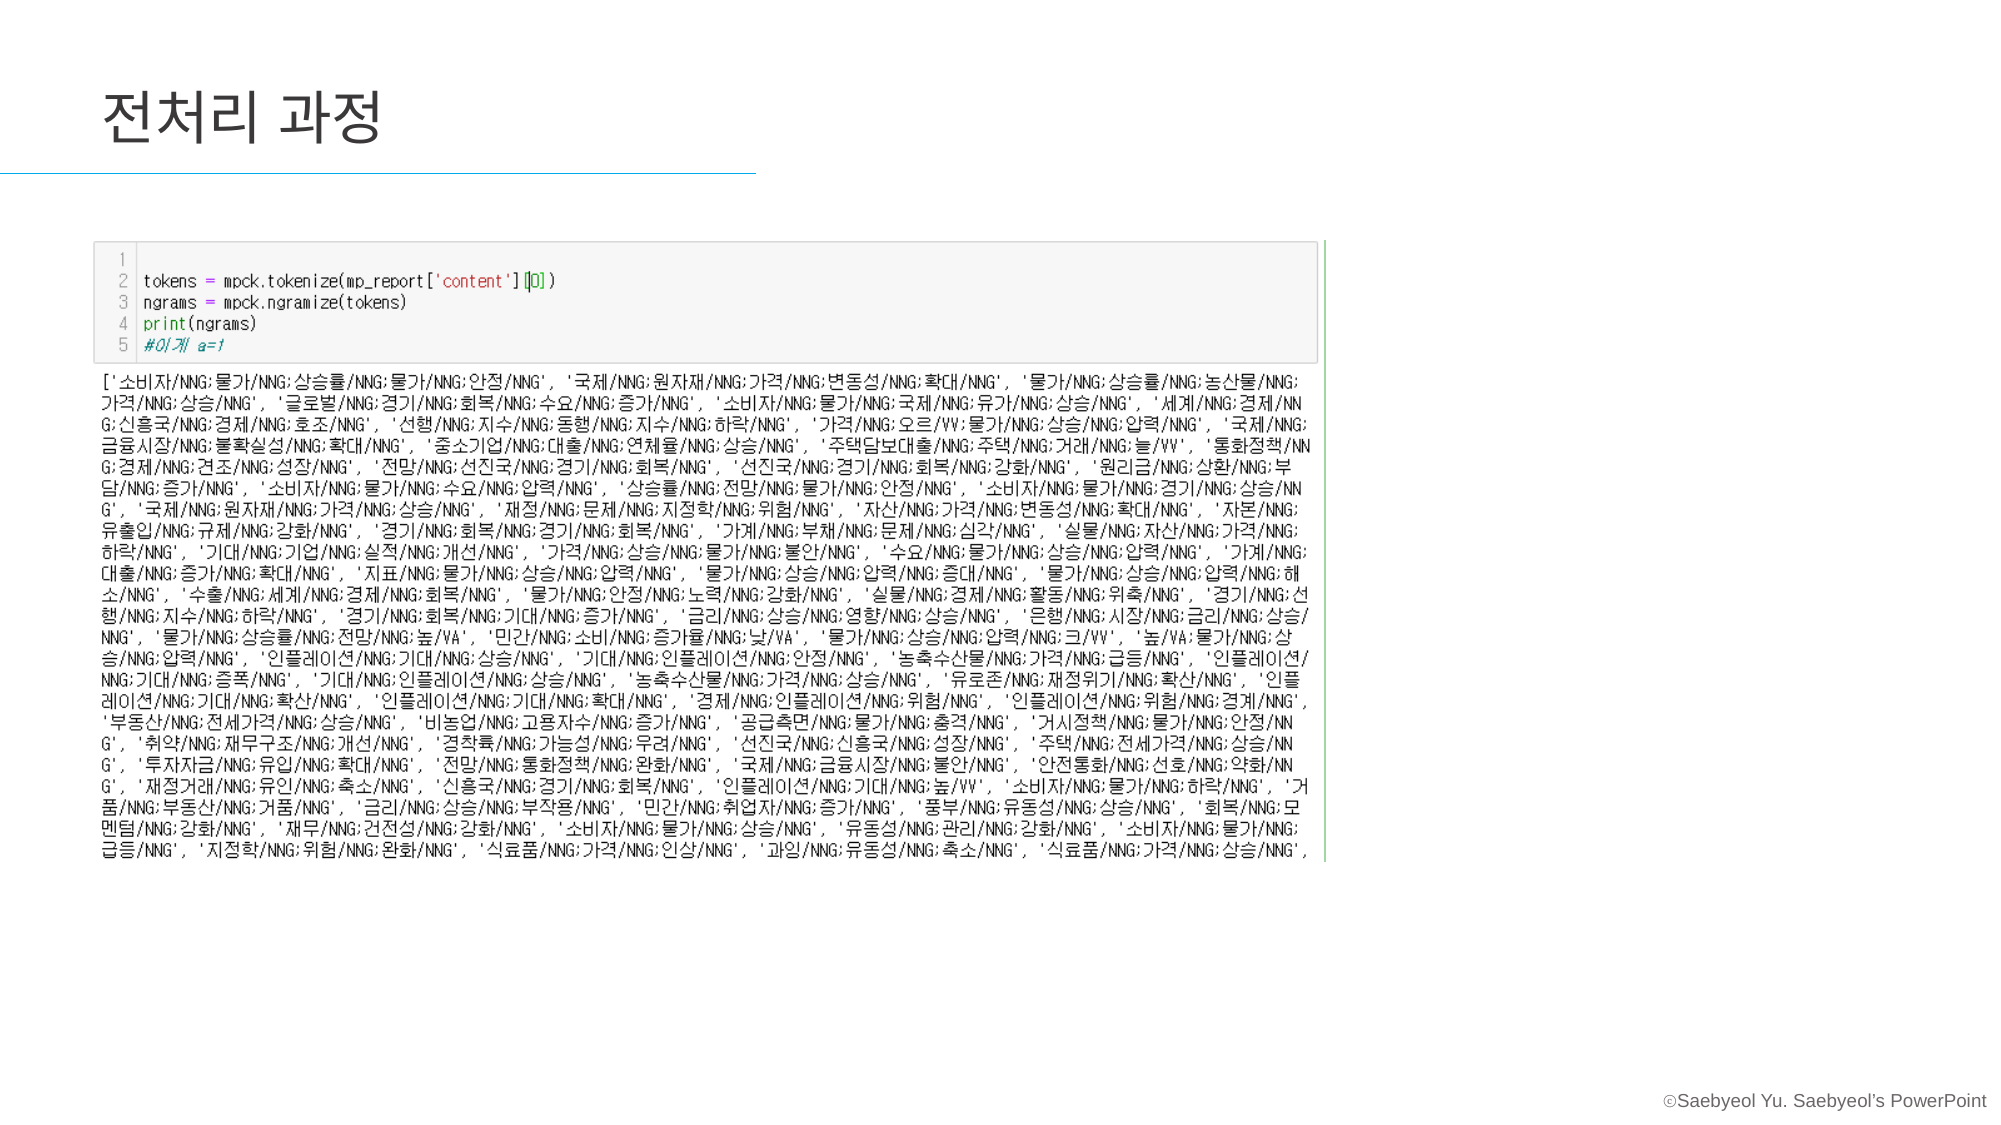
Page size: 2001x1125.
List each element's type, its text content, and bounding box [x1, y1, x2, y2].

text_box 전처리 과정 [86, 73, 777, 159]
picture [86, 226, 1328, 863]
